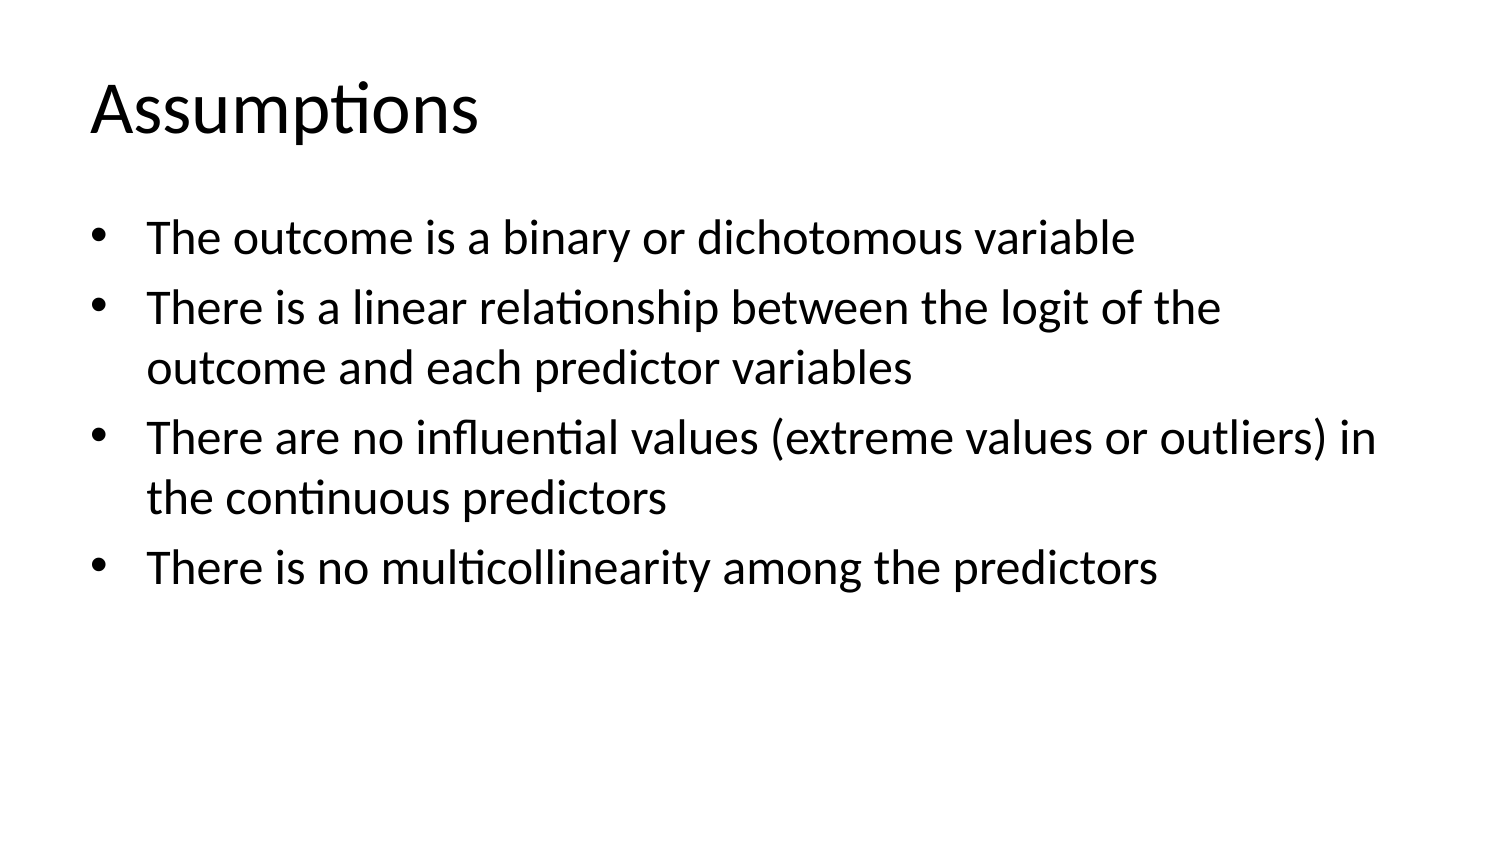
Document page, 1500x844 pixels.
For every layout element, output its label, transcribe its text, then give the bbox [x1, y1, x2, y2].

title Assumptions [75, 33, 1425, 175]
list The outcome is a binary or dichotomous variable There is a linear relationship between the logit of the outcome and each predictor variables There are no influential values (extreme values or outliers) in the continuous predictors There is no multicollinearity among the predictors [75, 196, 1425, 754]
